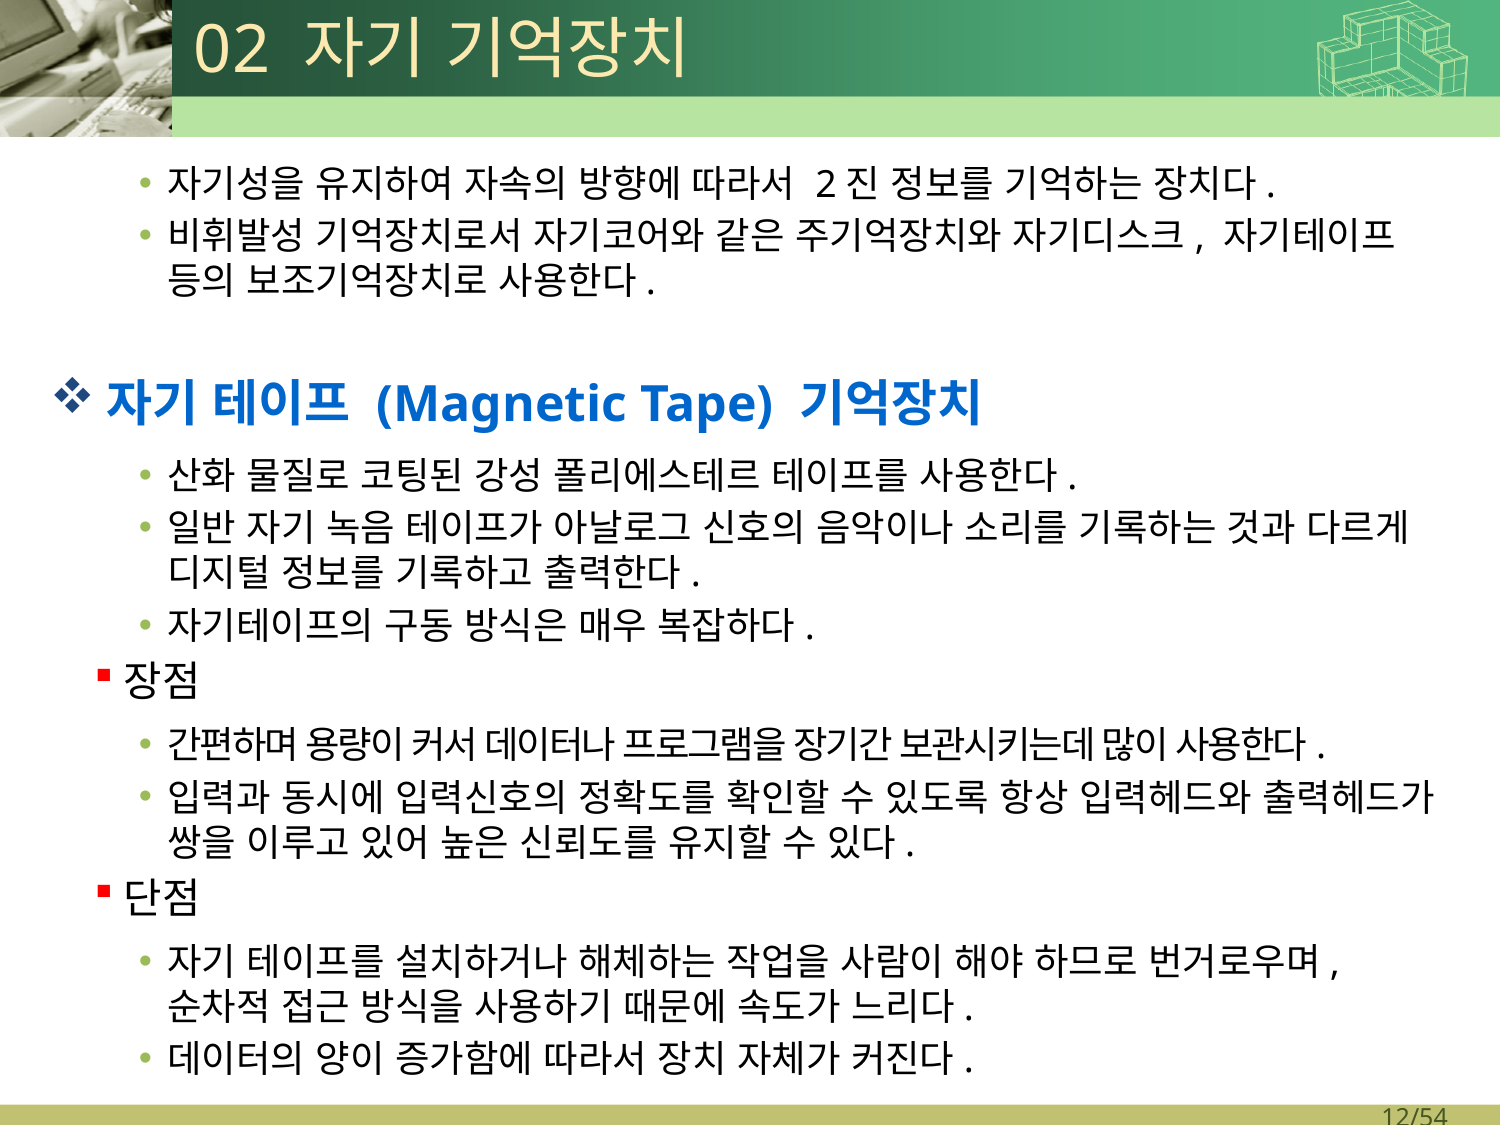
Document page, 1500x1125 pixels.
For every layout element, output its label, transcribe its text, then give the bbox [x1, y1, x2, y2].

title 02 자기 기억장치 [178, 9, 1339, 82]
picture [0, 0, 1500, 151]
list 자기성을 유지하여 자속의 방향에 따라서 2진 정보를 기억하는 장치다. 비휘발성 기억장치로서 자기코어와 같은 주기억장치와 자기디스크, 자기테이프 등의 보조기억장치로 사용한다. 자기 테이프 (Magnetic Tape) 기억장치 산화 물질로 코팅된 강성 폴리에스테르 테이프를 사용한다. 일반 자기 녹음 테이프가 아날로그 신호의 음악이나 소리를 기록하는 것과 다르게 디지털 정보를 기록하고 출력한다. 자기테이프의 구동 방식은 매우 복잡하다. 장점 간편하며 용량이 커서 데이터나 프로그램을 장기간 보관시키는데 많이 사용한다. 입력과 동시에 입력신호의 정확도를 확인할 수 있도록 항상 입력헤드와 출력헤드가 쌍을 이루고 있어 높은 신뢰도를 유지할 수 있다. 단점 자기 테이프를 설치하거나 해체하는 작업을 사람이 해야 하므로 번거로우며, 순차적 접근 방식을 사용하기 때문에 속도가 느리다. 데이터의 양이 증가함에 따라서 장치 자체가 커진다. [35, 152, 1465, 1079]
